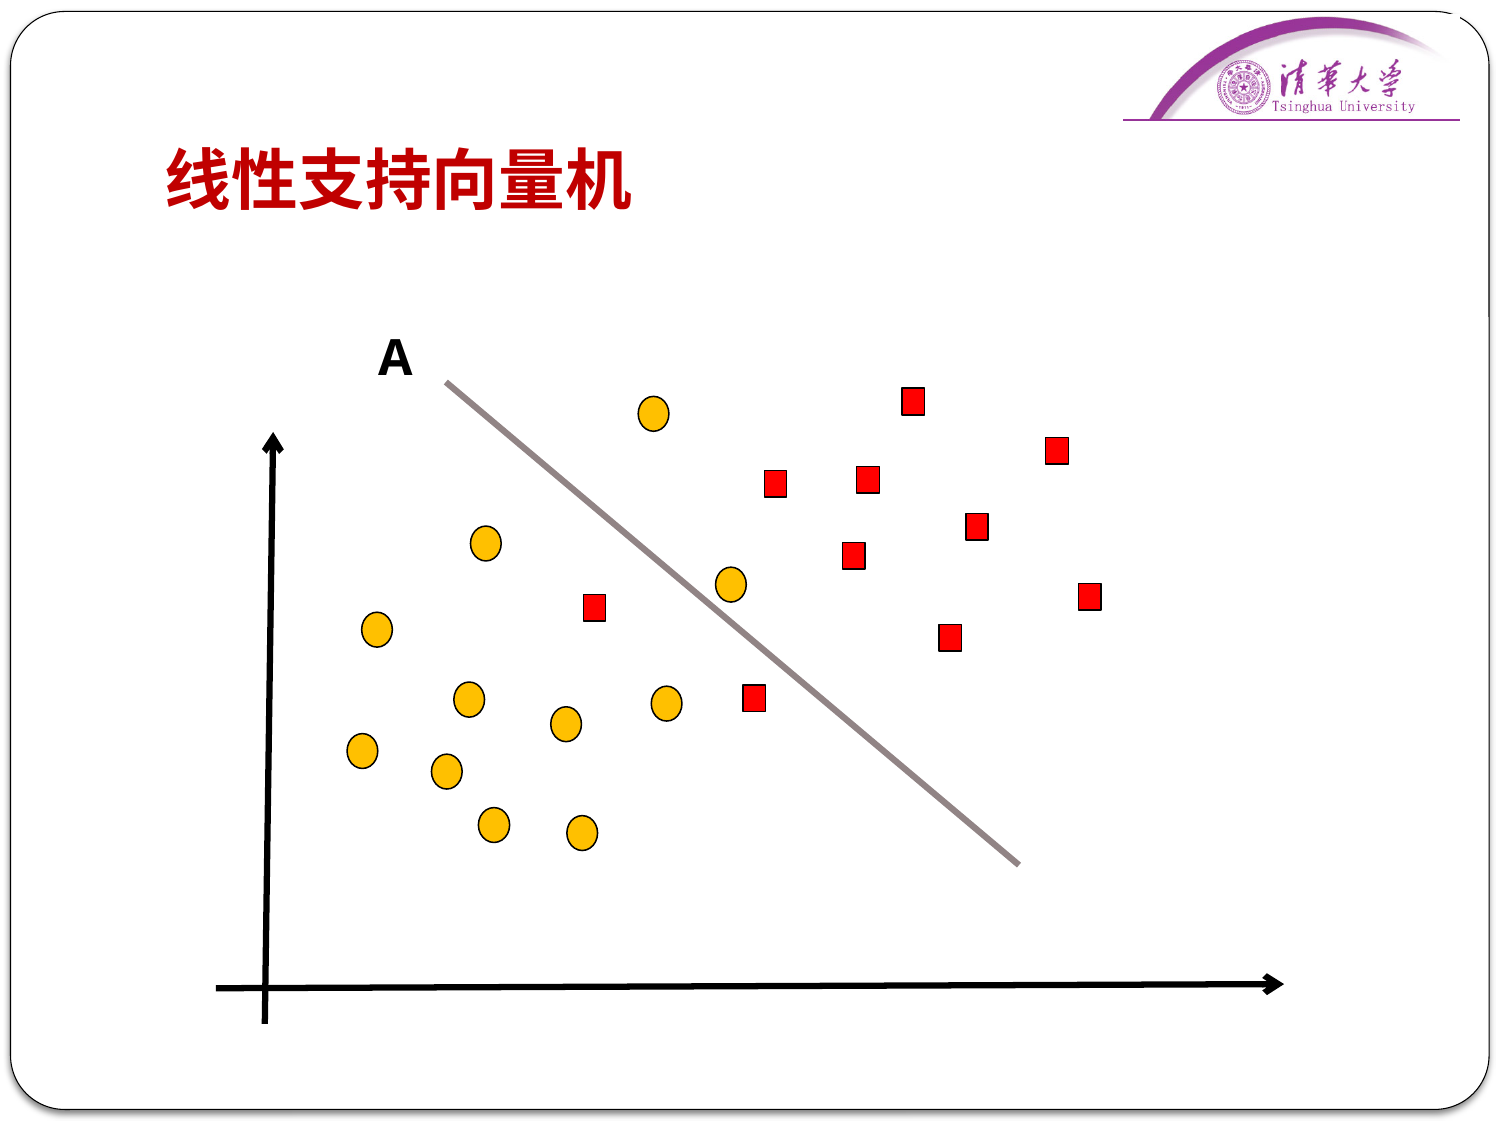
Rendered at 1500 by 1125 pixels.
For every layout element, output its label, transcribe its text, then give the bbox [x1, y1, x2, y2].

text_box [347, 734, 357, 768]
text_box [1078, 583, 1102, 611]
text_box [279, 983, 1285, 989]
text_box [1045, 437, 1069, 465]
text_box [264, 431, 274, 1025]
picture [1123, 14, 1460, 121]
slide_number 49 [1076, 948, 1388, 1024]
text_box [215, 983, 258, 989]
title 线性支持向量机 [150, 45, 1425, 233]
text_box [363, 318, 1020, 866]
